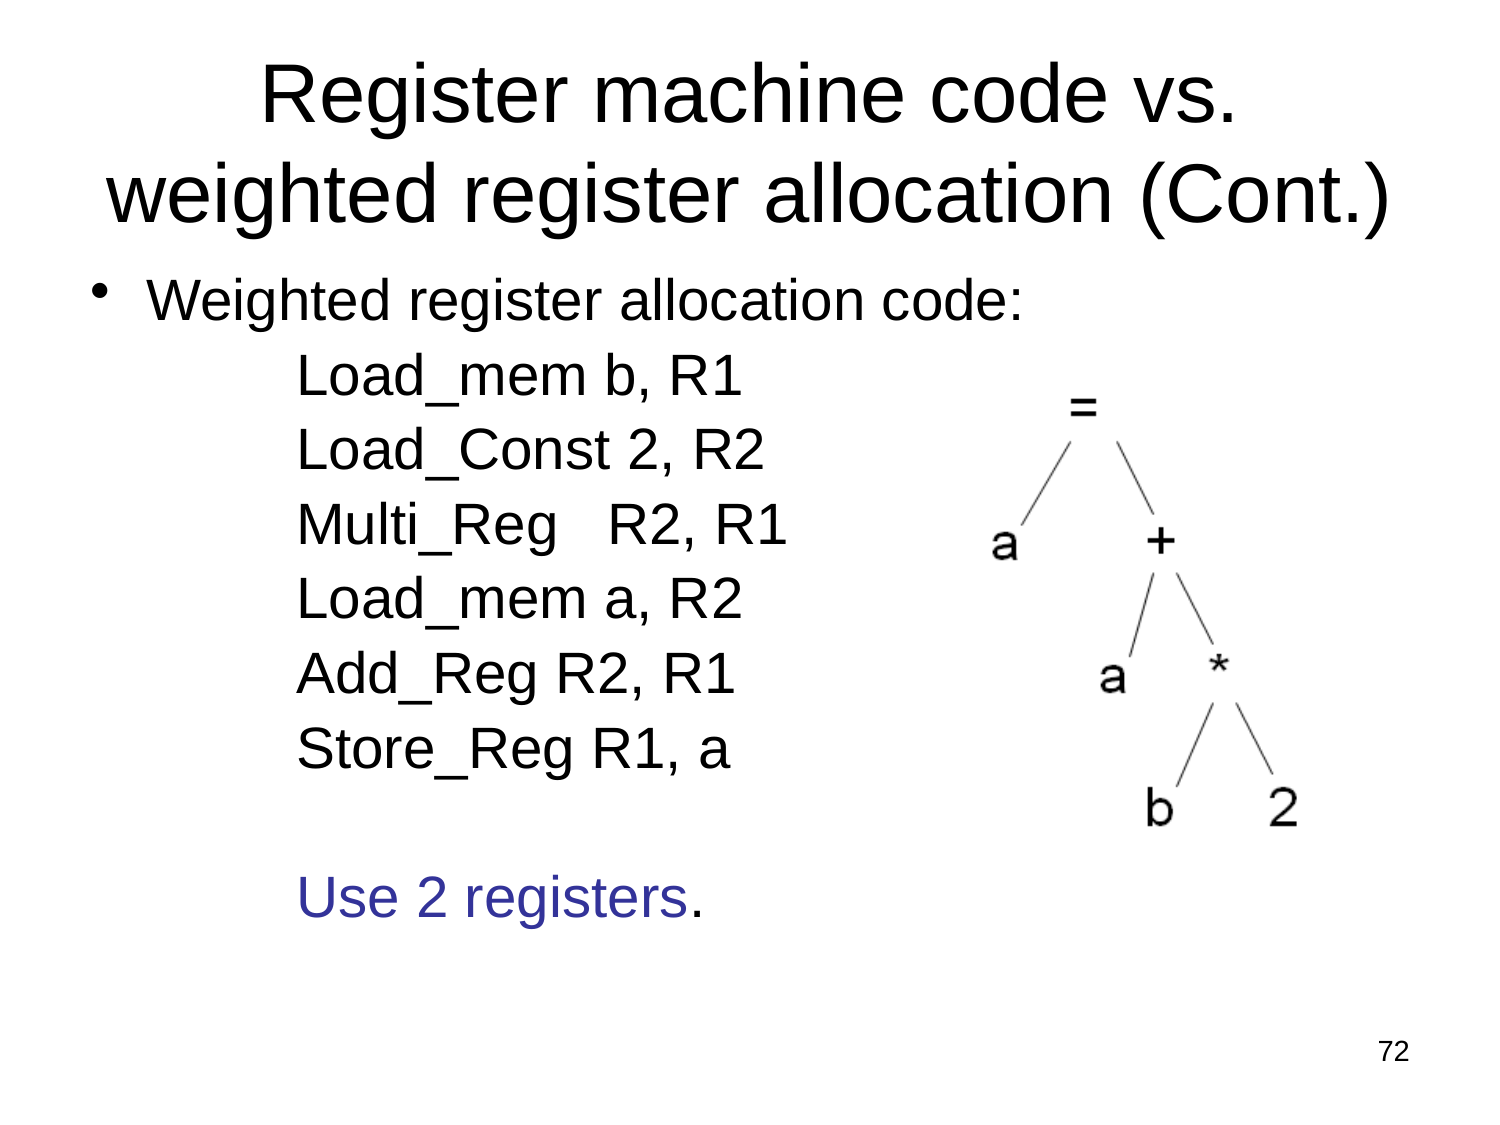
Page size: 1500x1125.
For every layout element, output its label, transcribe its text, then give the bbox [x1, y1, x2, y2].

title Register machine code vs. weighted register allocation (Cont.) [75, 45, 1425, 233]
slide_number 72 [1074, 1024, 1426, 1103]
list Weighted register allocation code: Load_mem b, R1 Load_Const 2, R2 Multi_Reg R2, R1 Load_mem a, R2 Add_Reg R2, R1 Store_Reg R1, a Use 2 registers. [75, 262, 1425, 1005]
picture [924, 349, 1416, 890]
